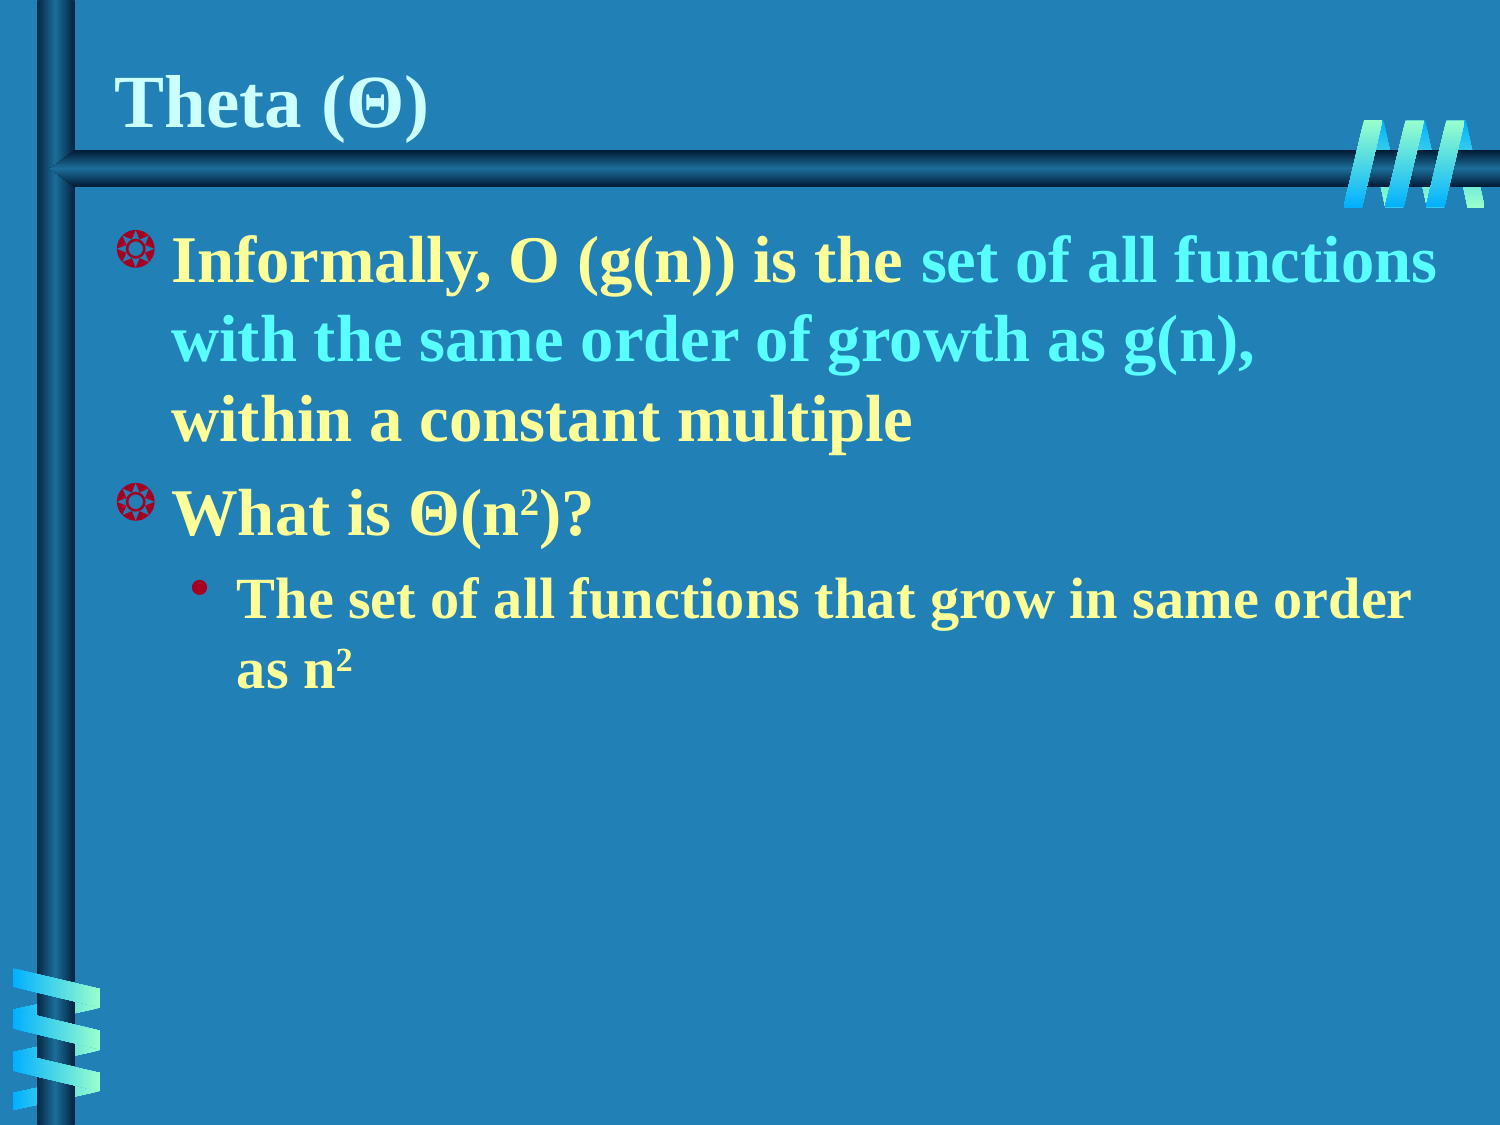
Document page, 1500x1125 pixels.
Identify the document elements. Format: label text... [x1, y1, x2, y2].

list Informally, O (g(n)) is the set of all functions with the same order of growth as g(n), within a constant multiple What is Θ(n2)? The set of all functions that grow in same order as n2 [99, 207, 1463, 1013]
title Theta (Θ) [99, 37, 1345, 150]
